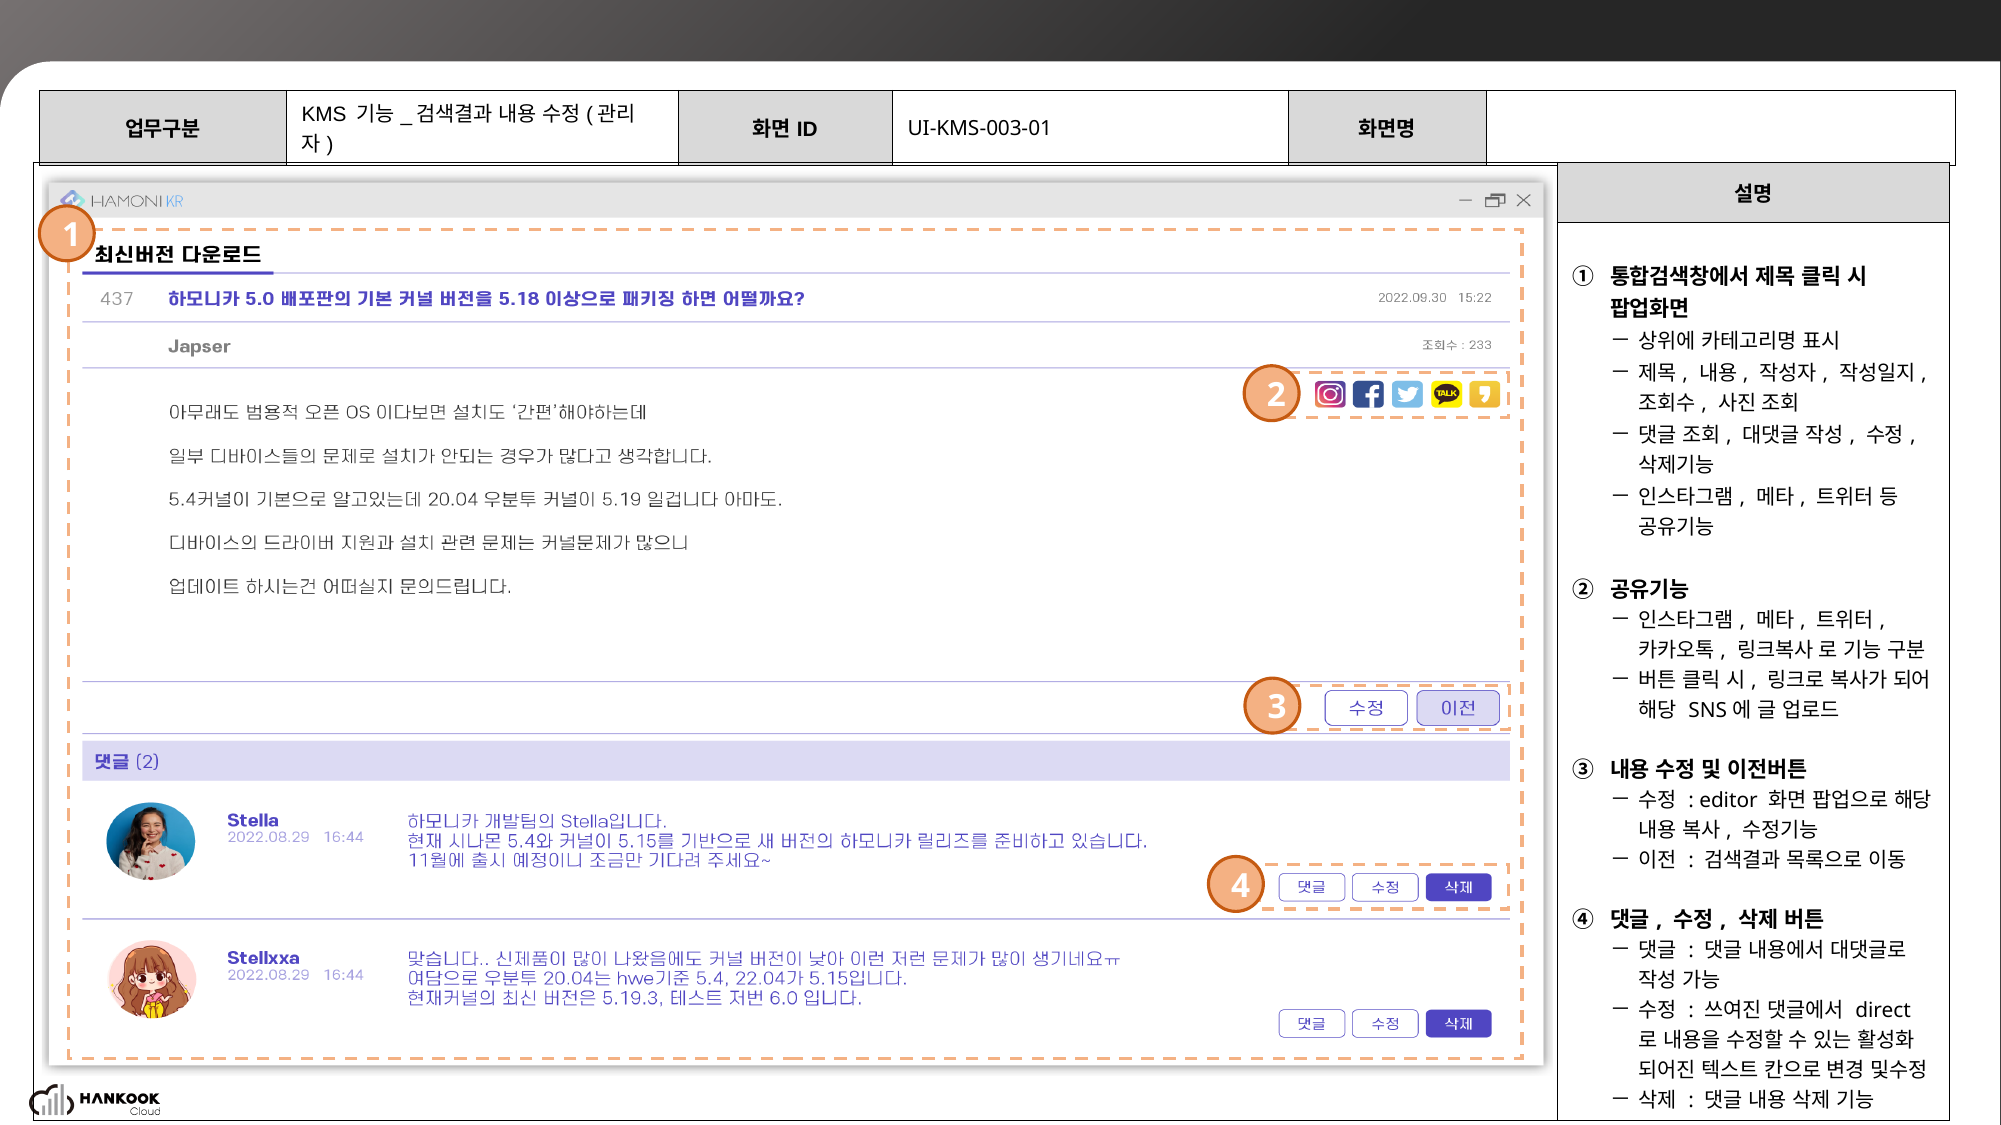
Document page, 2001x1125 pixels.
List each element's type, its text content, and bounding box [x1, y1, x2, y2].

table_header 화면명 [1289, 91, 1486, 162]
table_header 화면ID [679, 91, 892, 162]
table_header 설명 [1558, 163, 1949, 222]
table_header UI-KMS-003-01 [893, 91, 1288, 162]
table_header [34, 163, 1557, 1120]
table_header KMS 기능_검색결과 내용 수정(관리자) [287, 91, 678, 162]
table_cell 통합검색창에서 제목 클릭 시 팝업화면 상위에 카테고리명 표시 제목, 내용, 작성자, 작성일지, 조회수, 사진 조회 댓글 조회, 대댓글 작성, 수정, 삭제기능 인스타그램, 메타, 트위터 등 공유기능 공유기능 인스타그램, 메타, 트위터, 카카오톡, 링크복사 로 기능 구분 버튼 클릭 시, 링크로 복사가 되어 해당 SNS에 글 업로드 내용 수정 및 이전버튼 수정 : editor 화면 팝업으로 해당 내용 복사, 수정기능 이전 : 검색결과 목록으로 이동 댓글, 수정, 삭제 버튼 댓글 : 댓글 내용에서 대댓글로 작성 가능 수정 : 쓰여진 댓글에서 direct로 내용을 수정할 수 있는 활성화 되어진 텍스트 칸으로 변경 및수정 삭제 : 댓글 내용 삭제 기능 [1558, 223, 1949, 1120]
table_header 업무구분 [40, 91, 286, 162]
picture [29, 1084, 33, 1116]
table_header [1487, 91, 1955, 165]
picture [41, 170, 1553, 1076]
